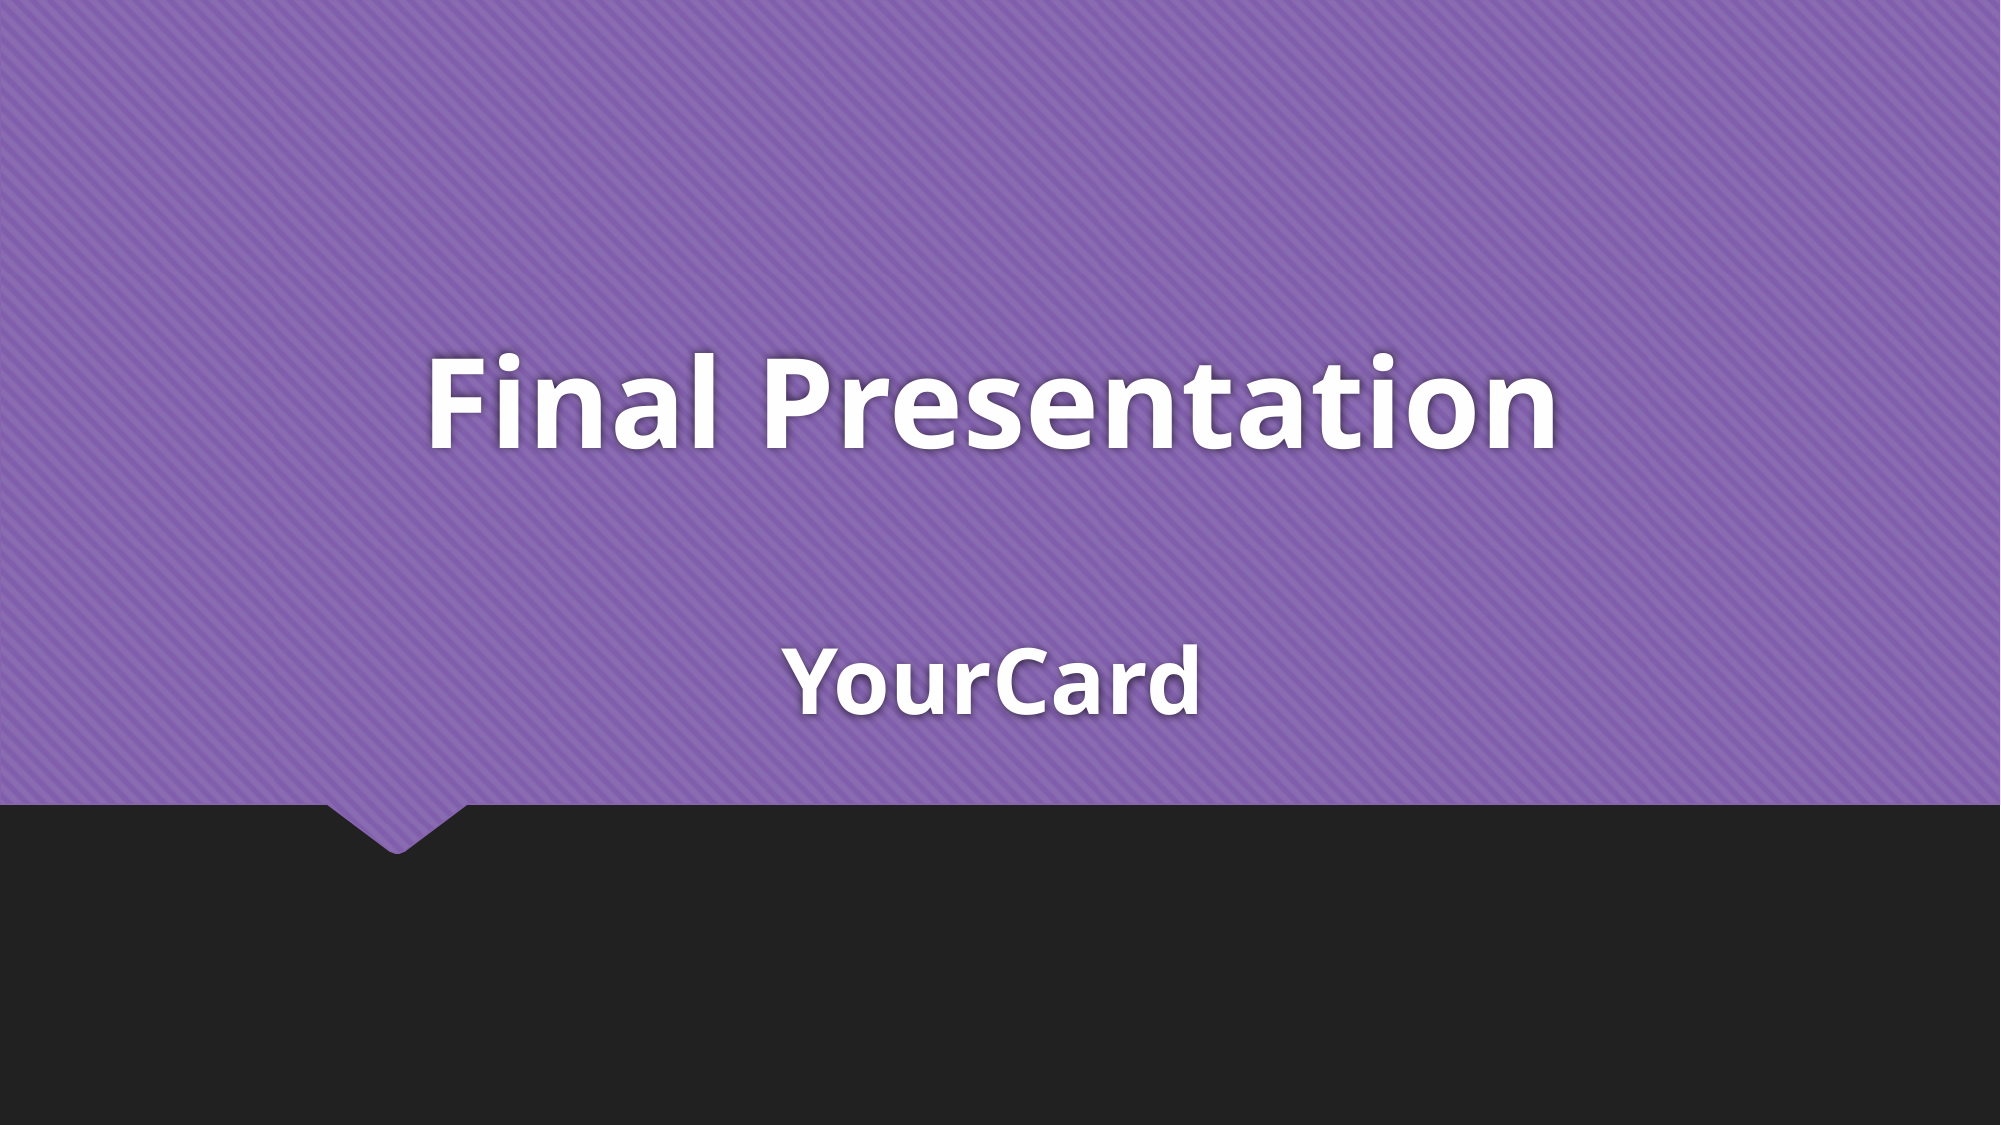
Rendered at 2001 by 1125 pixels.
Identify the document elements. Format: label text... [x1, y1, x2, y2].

title Final Presentation YourCard [56, 54, 1930, 741]
